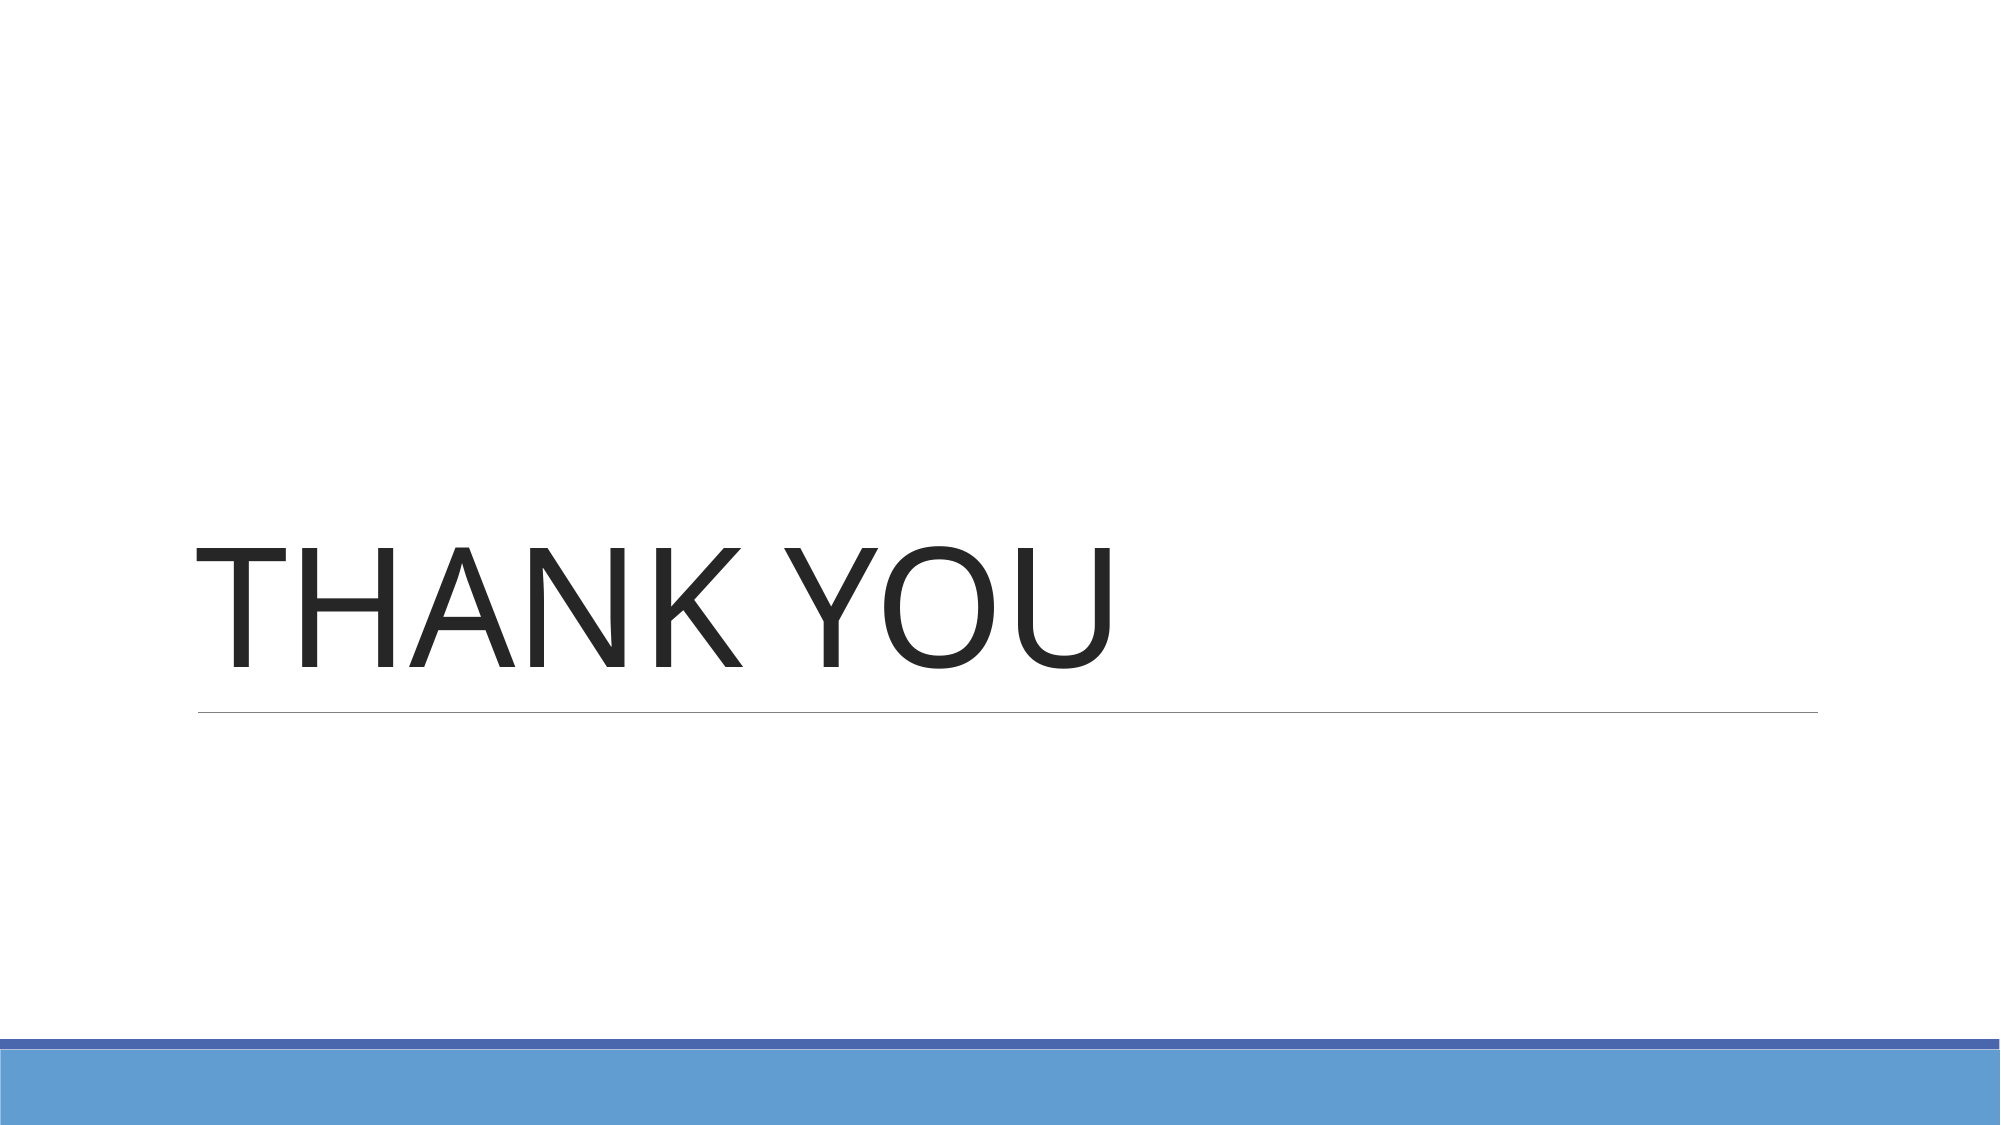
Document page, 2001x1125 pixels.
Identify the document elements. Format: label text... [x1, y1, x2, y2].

title THANK YOU [180, 124, 1830, 710]
